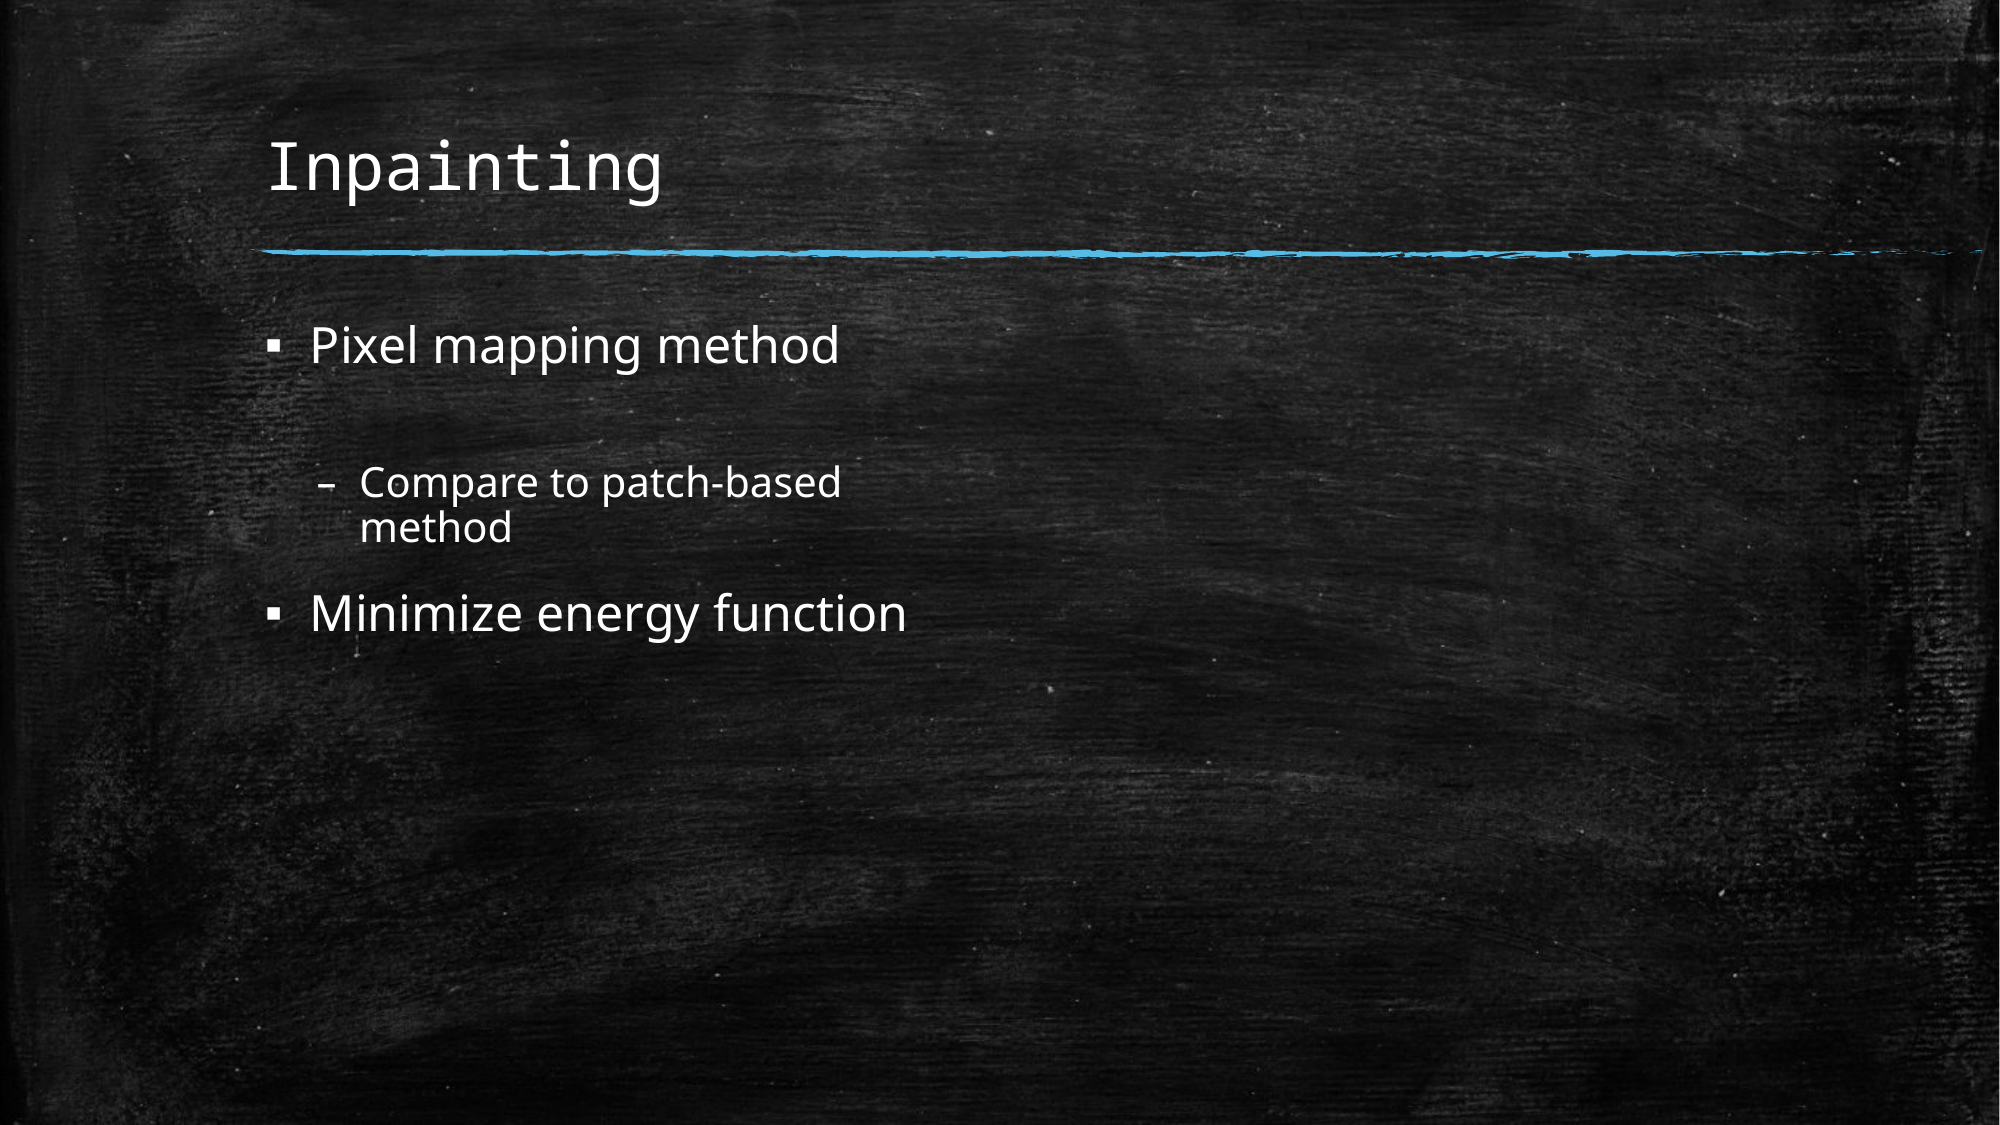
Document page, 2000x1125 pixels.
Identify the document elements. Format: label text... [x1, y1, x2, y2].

title Inpainting [249, 45, 1750, 213]
